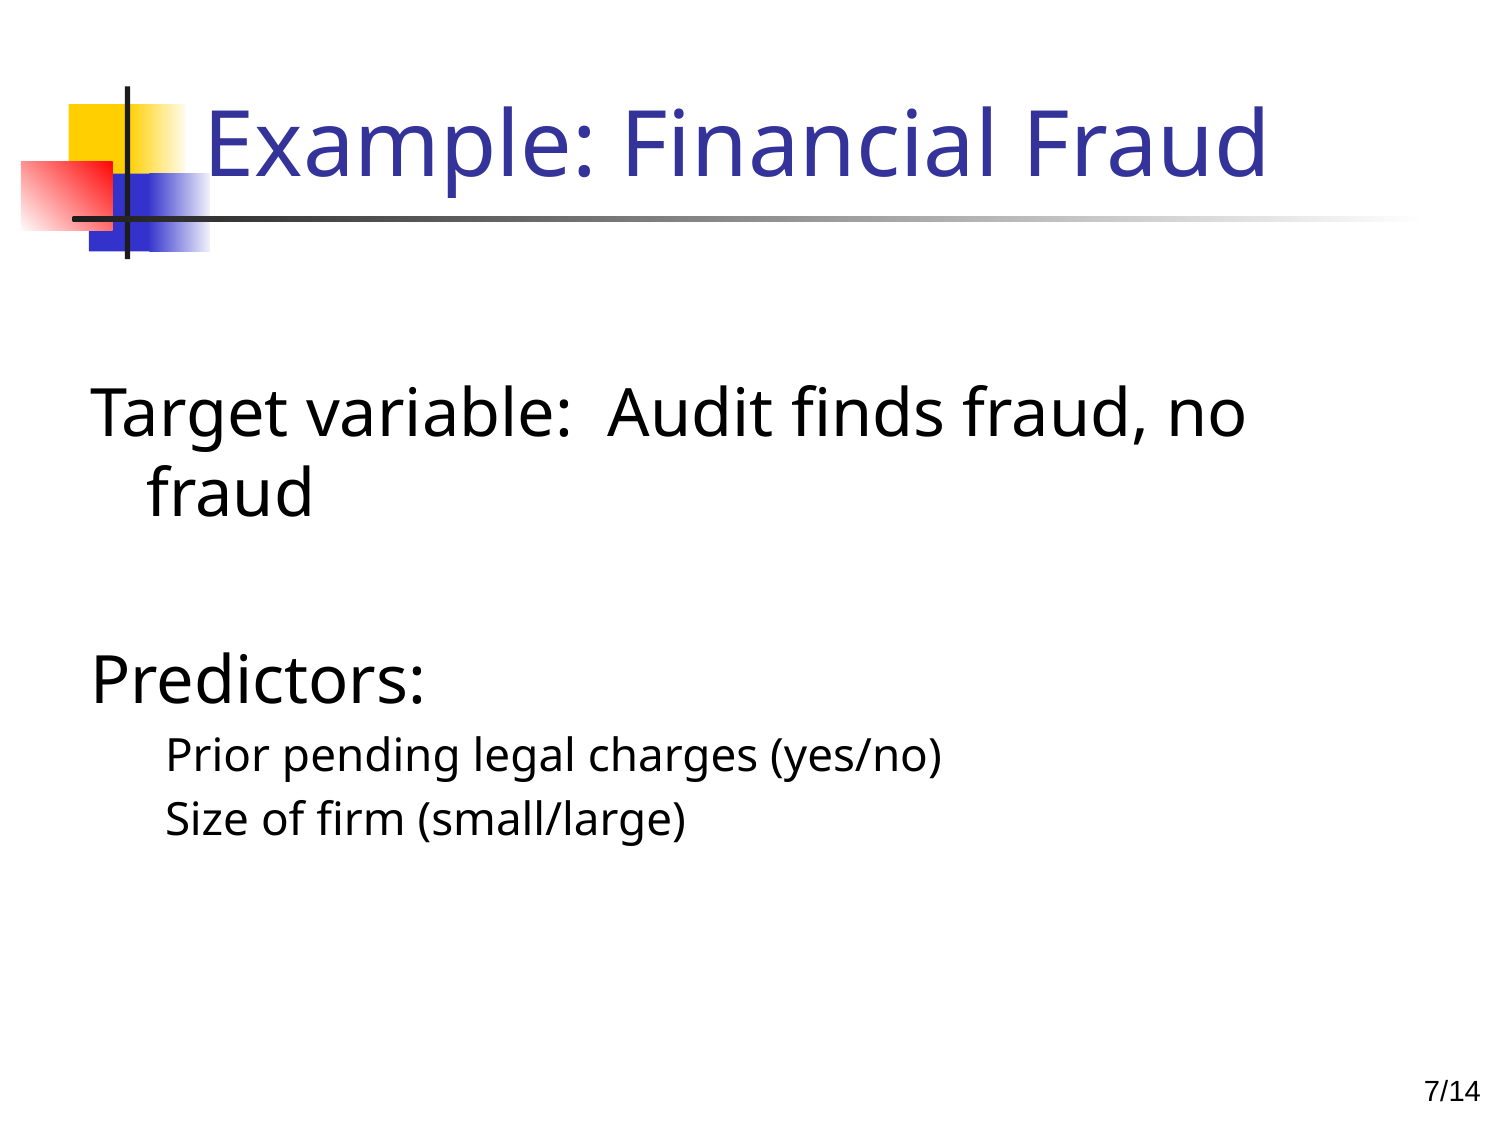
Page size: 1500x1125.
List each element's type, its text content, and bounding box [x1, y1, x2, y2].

title Example: Financial Fraud [188, 35, 1468, 203]
slide_number 6/14 [1183, 1039, 1497, 1116]
list Target variable: Audit finds fraud, no fraud Predictors: Prior pending legal charges (yes/no) Size of firm (small/large) [75, 362, 1425, 1005]
